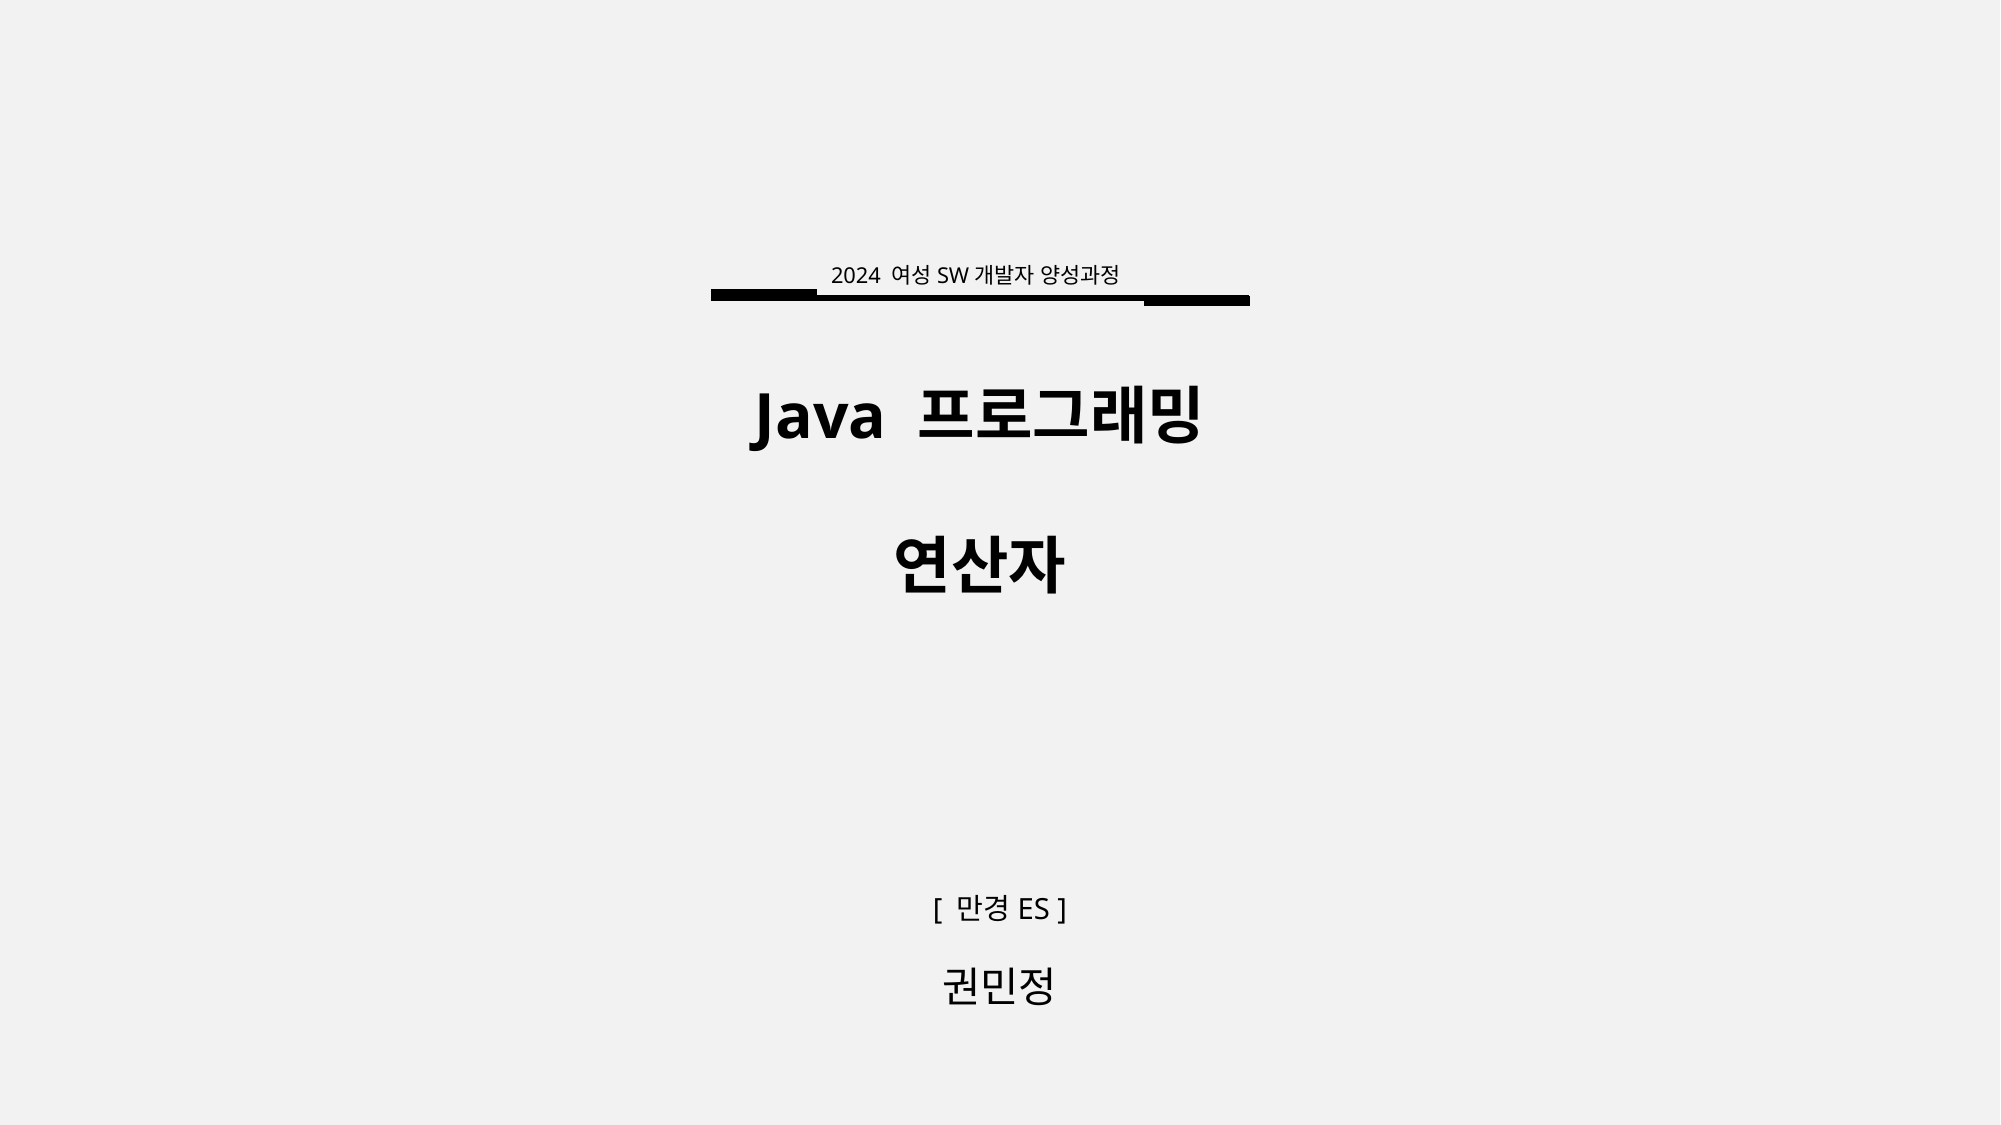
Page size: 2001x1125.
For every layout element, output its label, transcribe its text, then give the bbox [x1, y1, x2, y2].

text_box 2024 여성SW개발자 양성과정 [816, 253, 1354, 295]
text_box [ 만경ES ] 권민정 [832, 883, 1168, 1018]
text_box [711, 290, 1249, 305]
text_box Java 프로그래밍 연산자 [711, 369, 1249, 609]
